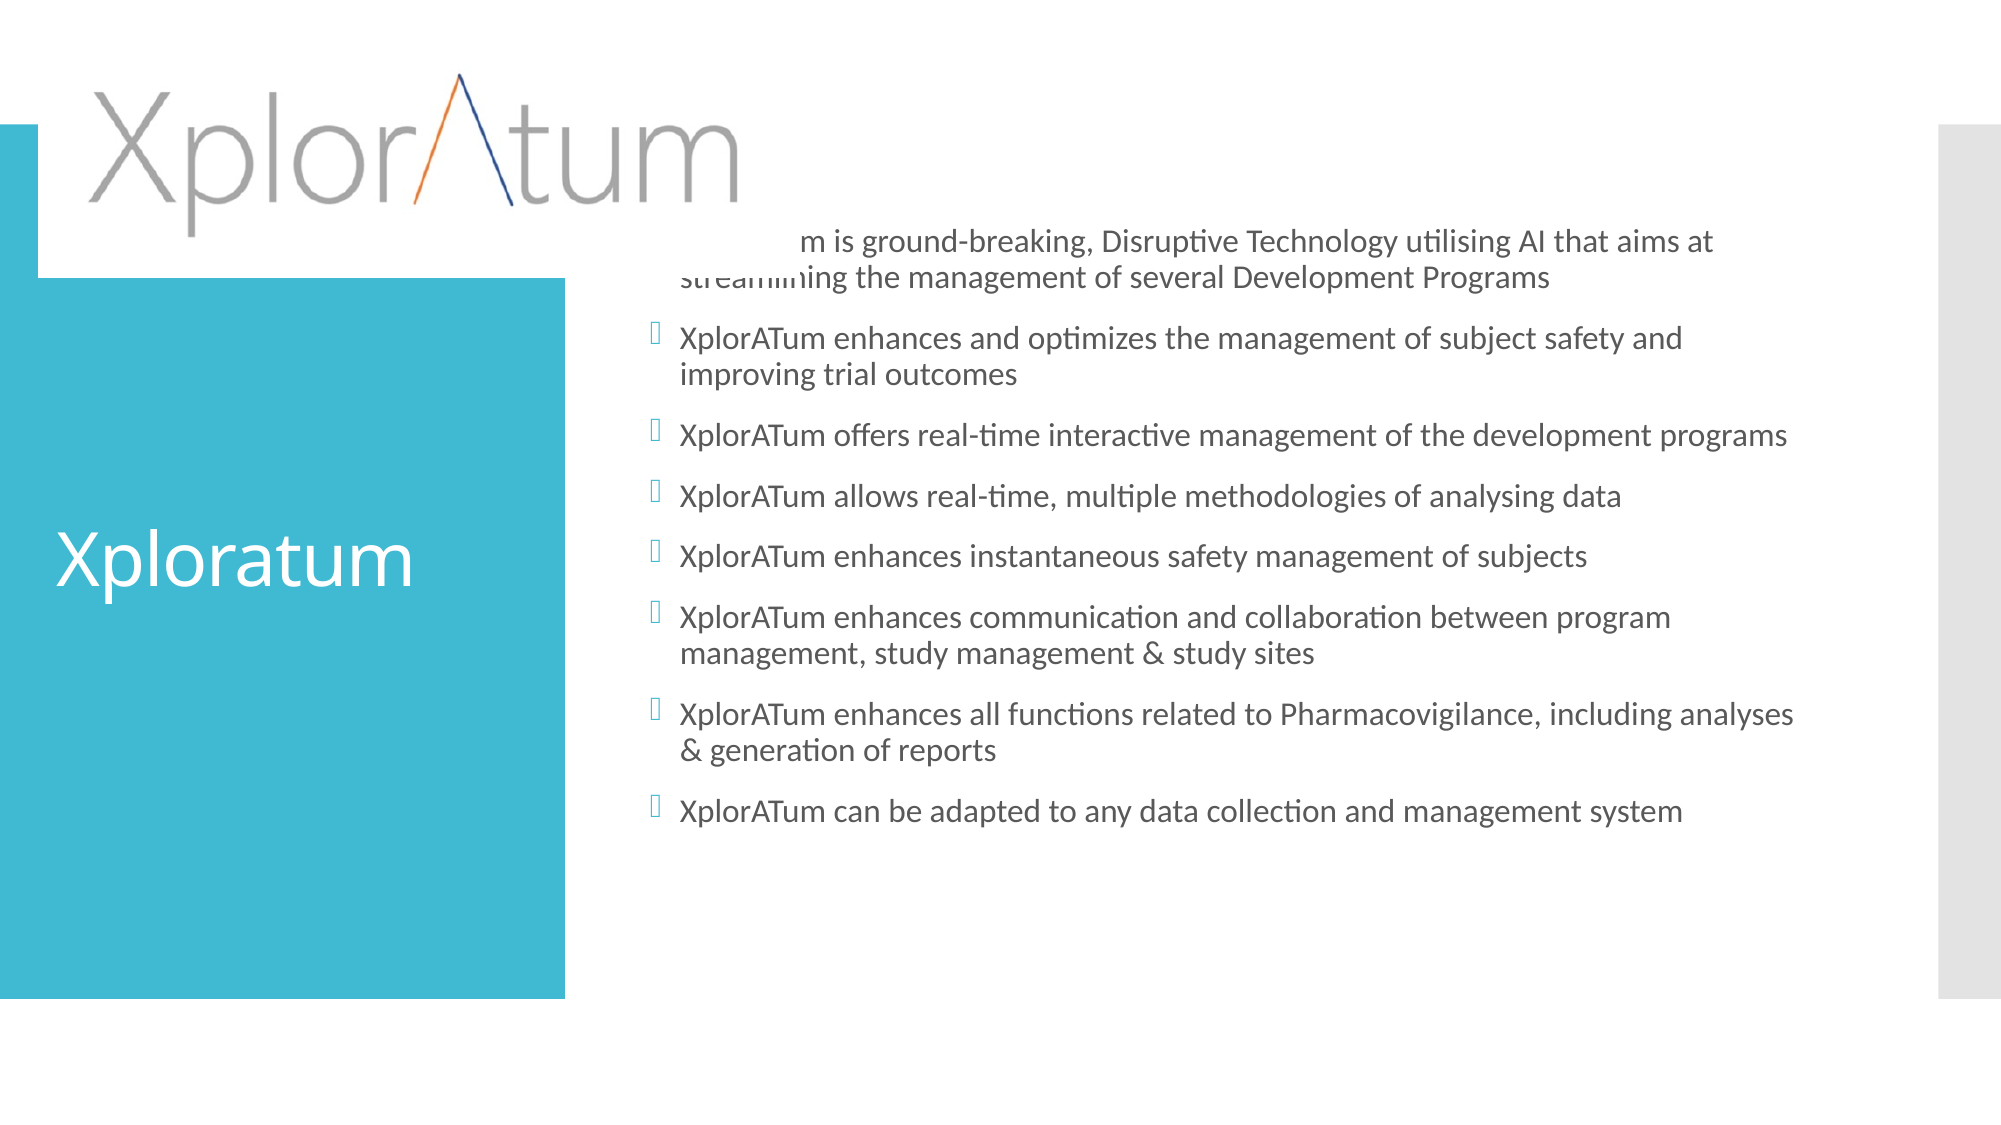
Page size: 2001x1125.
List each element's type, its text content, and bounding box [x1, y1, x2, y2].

title Xploratum [41, 278, 525, 940]
picture [38, 35, 800, 278]
list XplorATum is ground-breaking, Disruptive Technology utilising AI that aims at streamlining the management of several Development Programs XplorATum enhances and optimizes the management of subject safety and improving trial outcomes XplorATum offers real-time interactive management of the development programs XplorATum allows real-time, multiple methodologies of analysing data XplorATum enhances instantaneous safety management of subjects XplorATum enhances communication and collaboration between program management, study management & study sites XplorATum enhances all functions related to Pharmacovigilance, including analyses & generation of reports XplorATum can be adapted to any data collection and management system [634, 141, 1835, 982]
